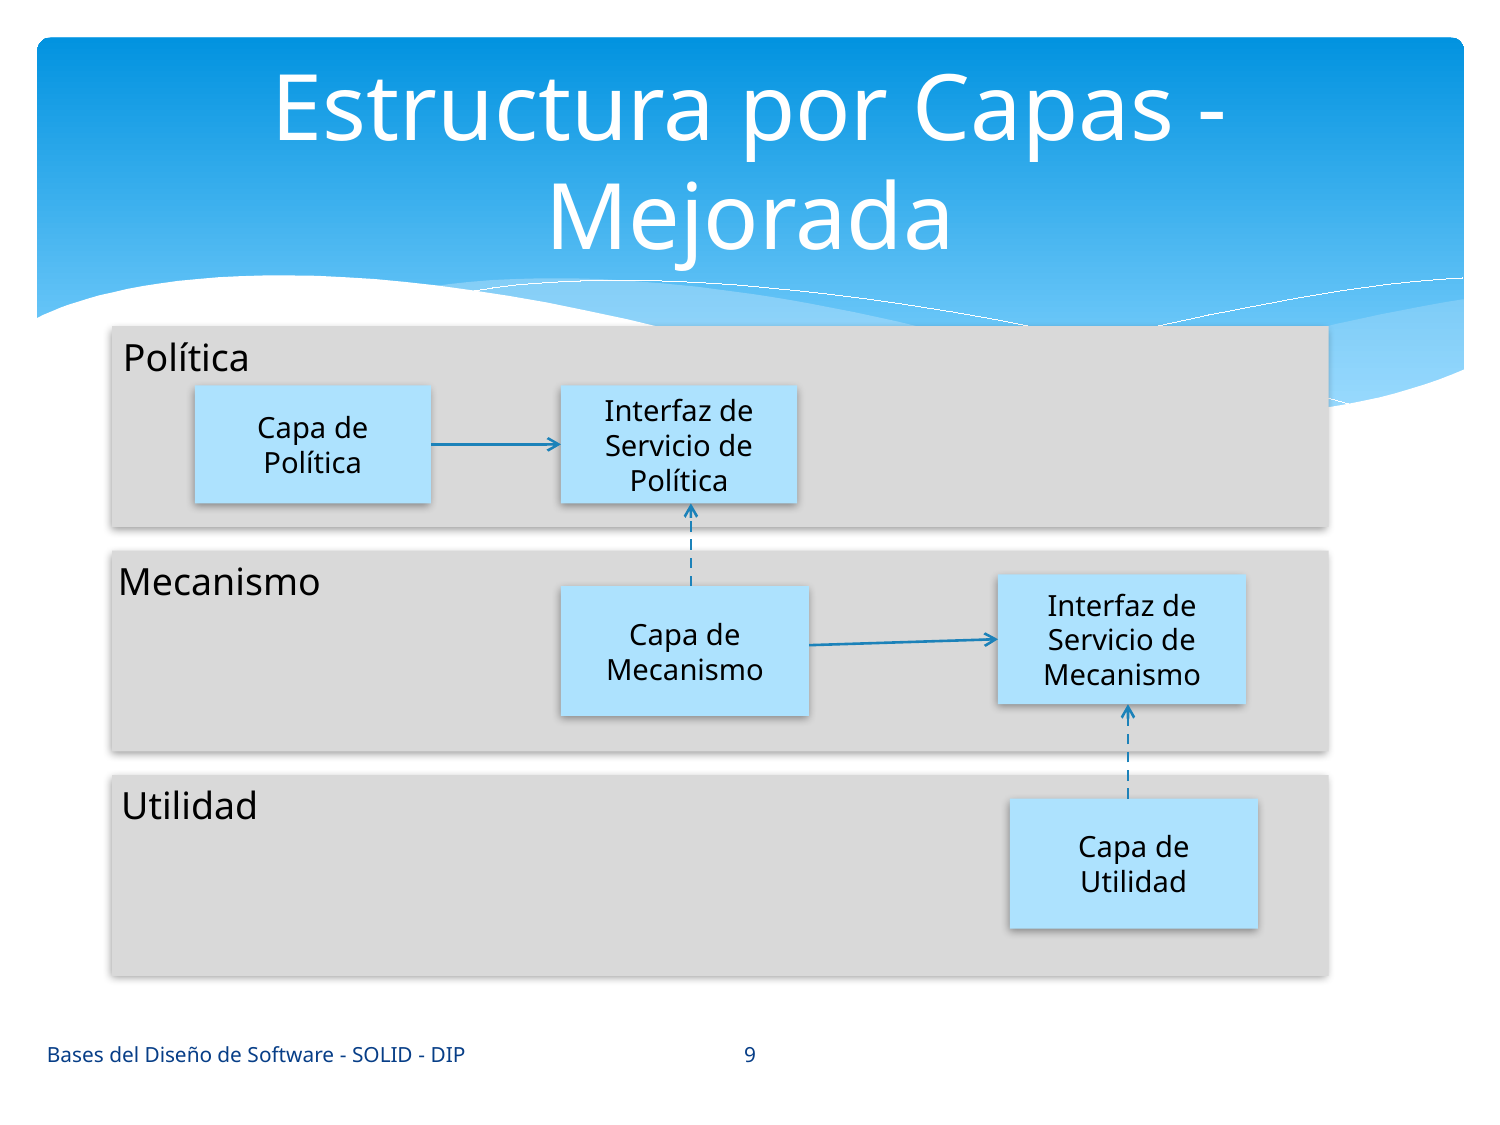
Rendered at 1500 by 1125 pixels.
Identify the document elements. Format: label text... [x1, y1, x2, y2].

text_box Capa de Mecanismo [560, 585, 810, 717]
text_box Capa de Política [194, 385, 432, 504]
text_box [111, 550, 1122, 752]
slide_number 9 [654, 1025, 846, 1086]
text_box Interfaz de Servicio de Política [560, 385, 798, 504]
title Estructura por Capas - Mejorada [75, 55, 1425, 261]
text_box Política [108, 326, 265, 386]
text_box Capa de Utilidad [1009, 798, 1259, 929]
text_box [808, 638, 999, 646]
text_box [111, 325, 1329, 528]
text_box Utilidad [106, 775, 274, 835]
text_box [696, 550, 1329, 752]
text_box [111, 774, 1329, 977]
text_box Mecanismo [103, 550, 336, 611]
text_box Interfaz de Servicio de Mecanismo [997, 573, 1247, 705]
footer Bases del Diseño de Software - SOLID - DIP [31, 1025, 653, 1086]
